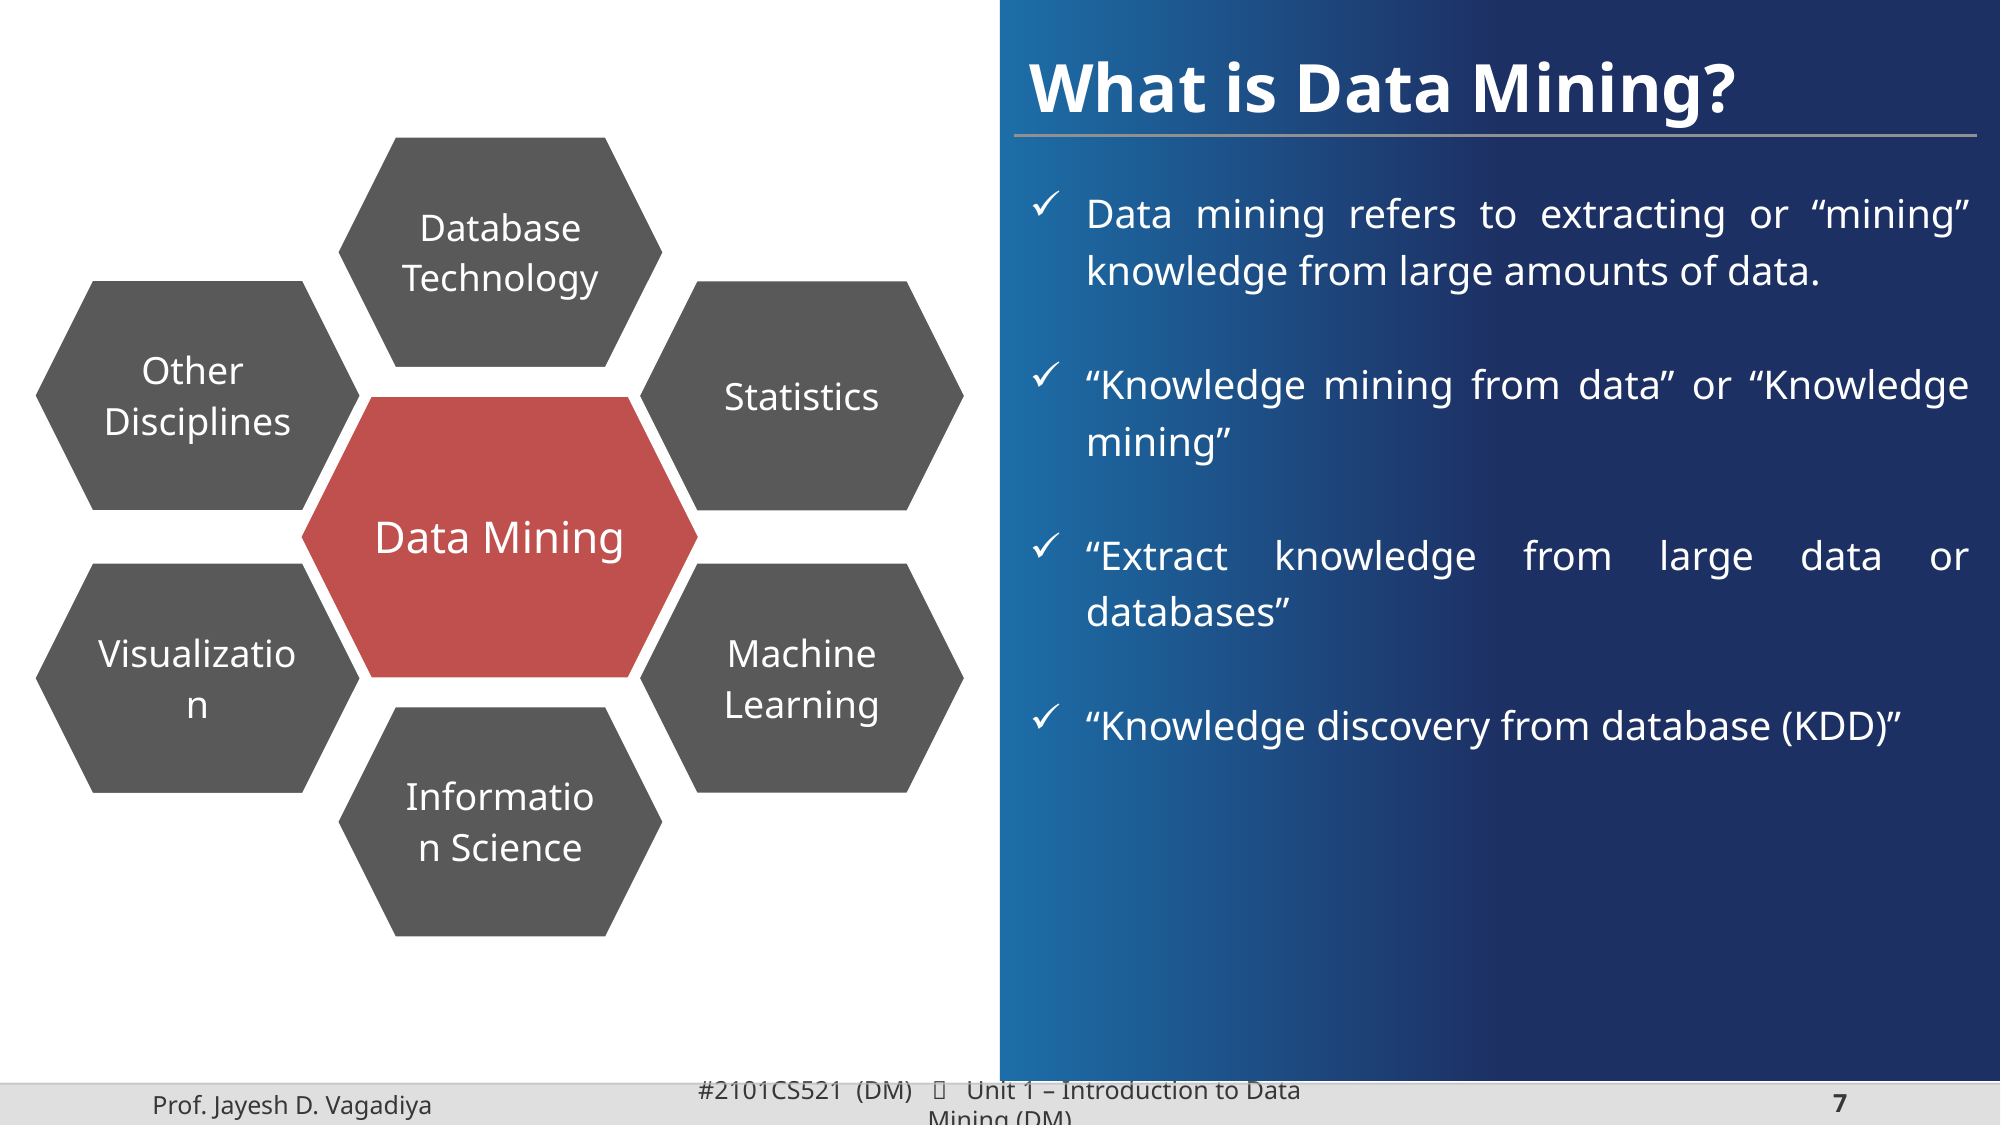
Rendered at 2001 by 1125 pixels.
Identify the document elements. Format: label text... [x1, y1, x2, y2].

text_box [33, 135, 967, 939]
text_box What is Data Mining? Data mining refers to extracting or “mining” knowledge from large amounts of data. “Knowledge mining from data” or “Knowledge mining” “Extract knowledge from large data or databases” “Knowledge discovery from database (KDD)” [999, 0, 2000, 1082]
